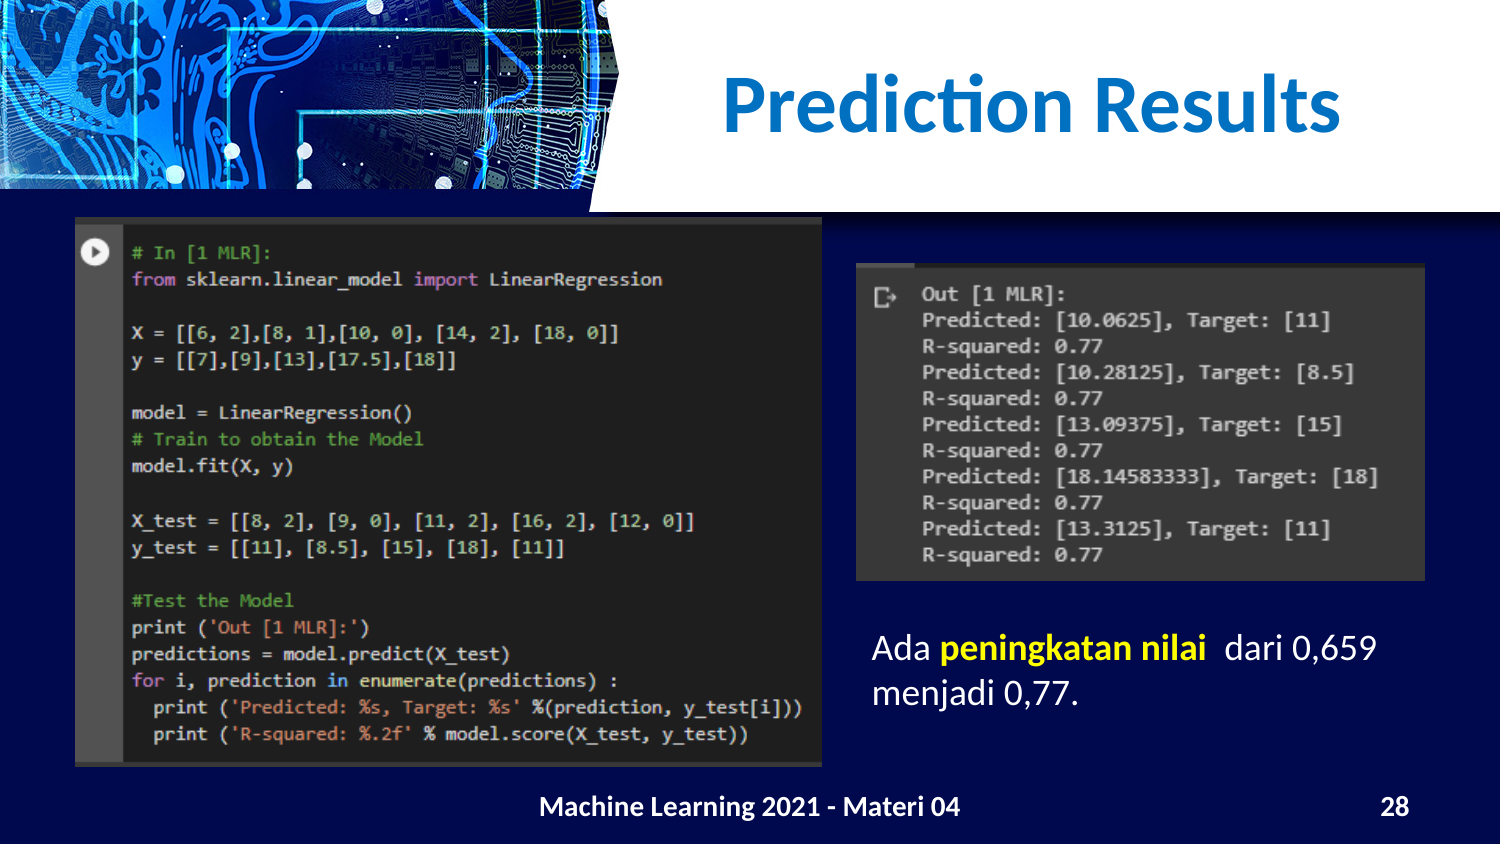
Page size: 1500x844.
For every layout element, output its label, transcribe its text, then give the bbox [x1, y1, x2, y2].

picture [0, 0, 1500, 844]
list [74, 217, 823, 767]
title Prediction Results [632, 36, 1433, 162]
slide_number 28 [1074, 782, 1425, 827]
footer Machine Learning 2021 - Materi 04 [512, 782, 988, 827]
